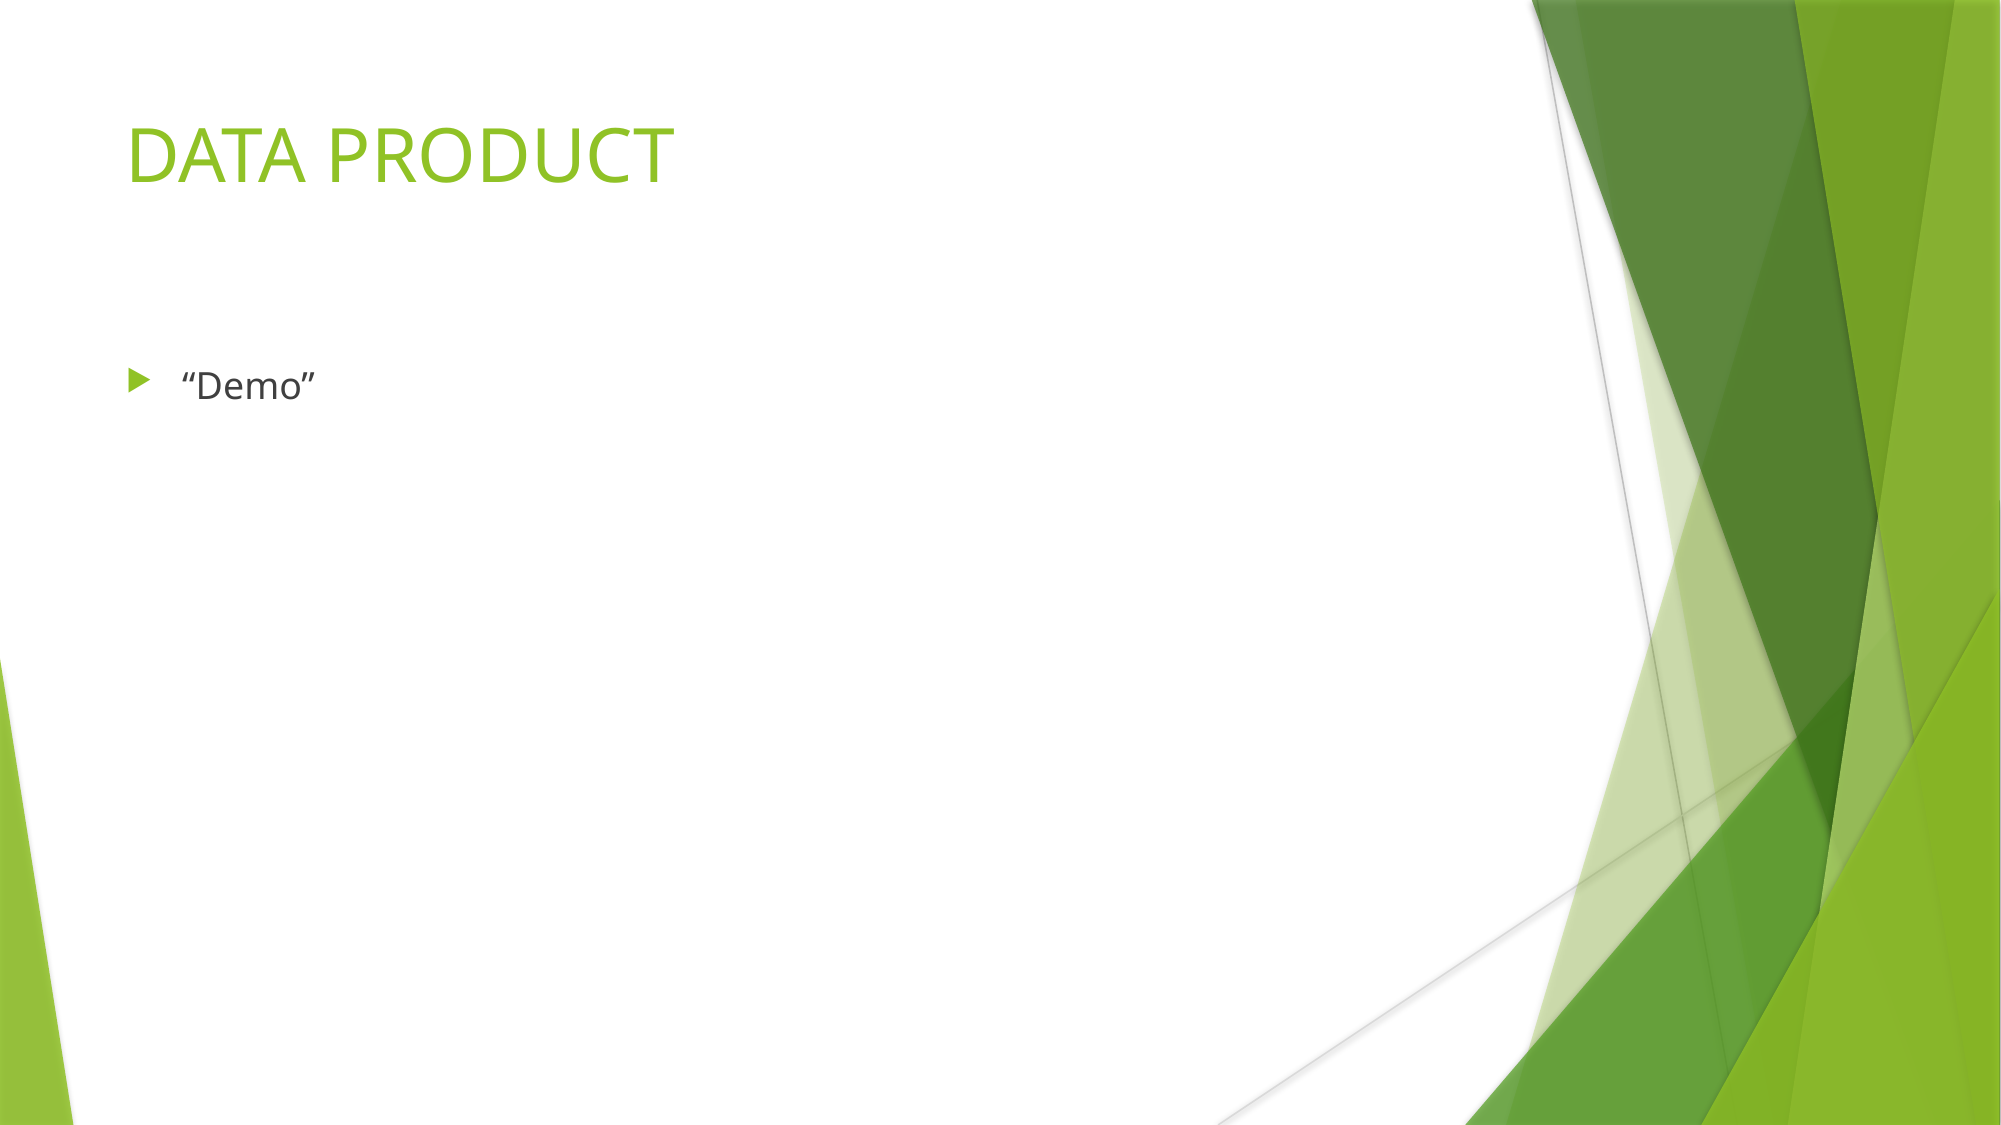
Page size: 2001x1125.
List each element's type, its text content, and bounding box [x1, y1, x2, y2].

text_box DATA PRODUCT [111, 99, 1522, 317]
text_box “Demo” [111, 354, 1522, 991]
